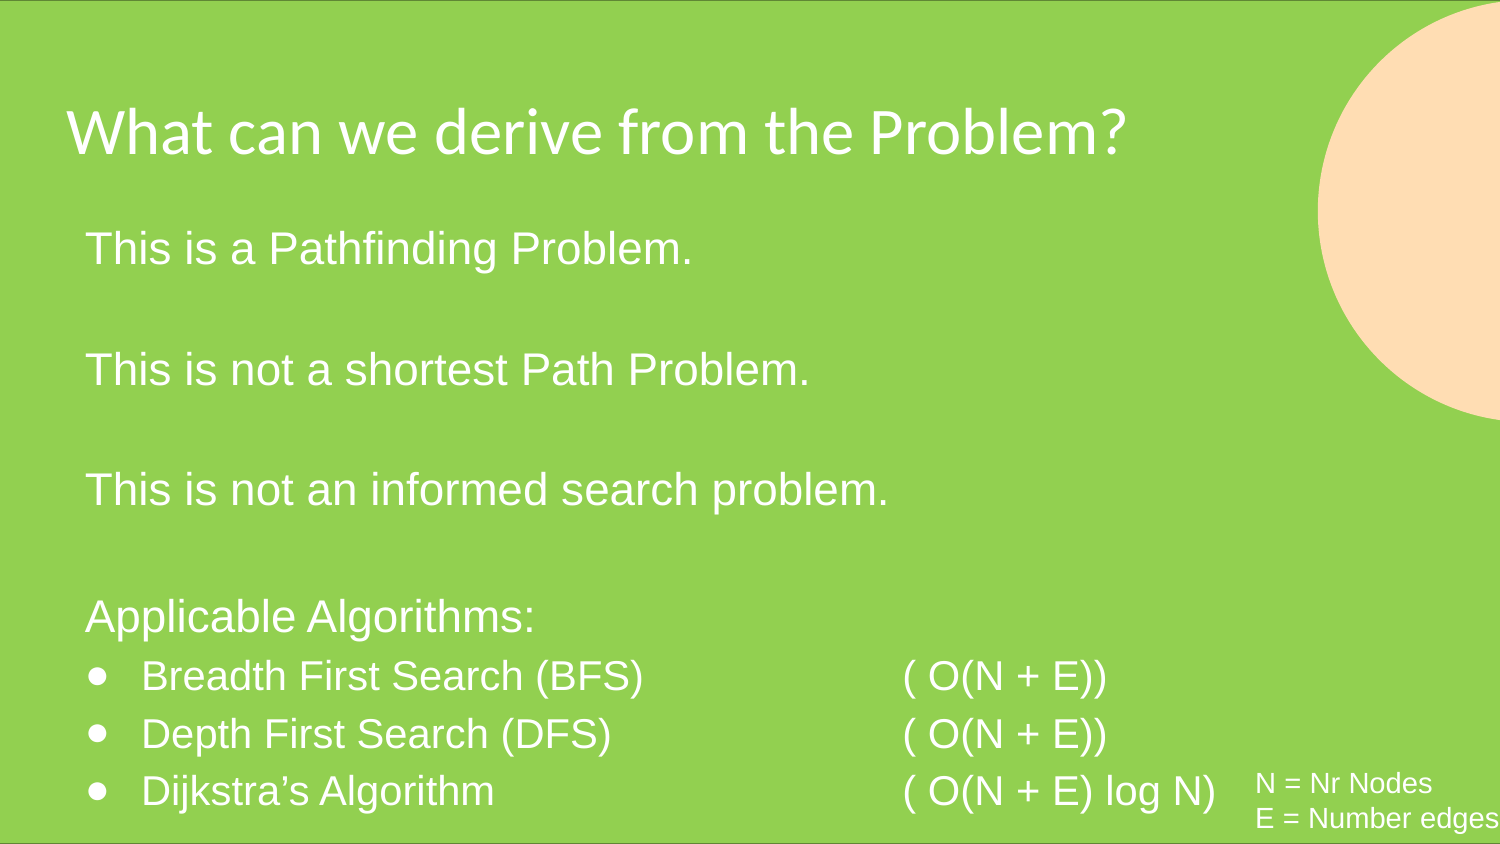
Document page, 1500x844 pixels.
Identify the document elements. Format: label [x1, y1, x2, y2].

text_box [0, 0, 1500, 844]
